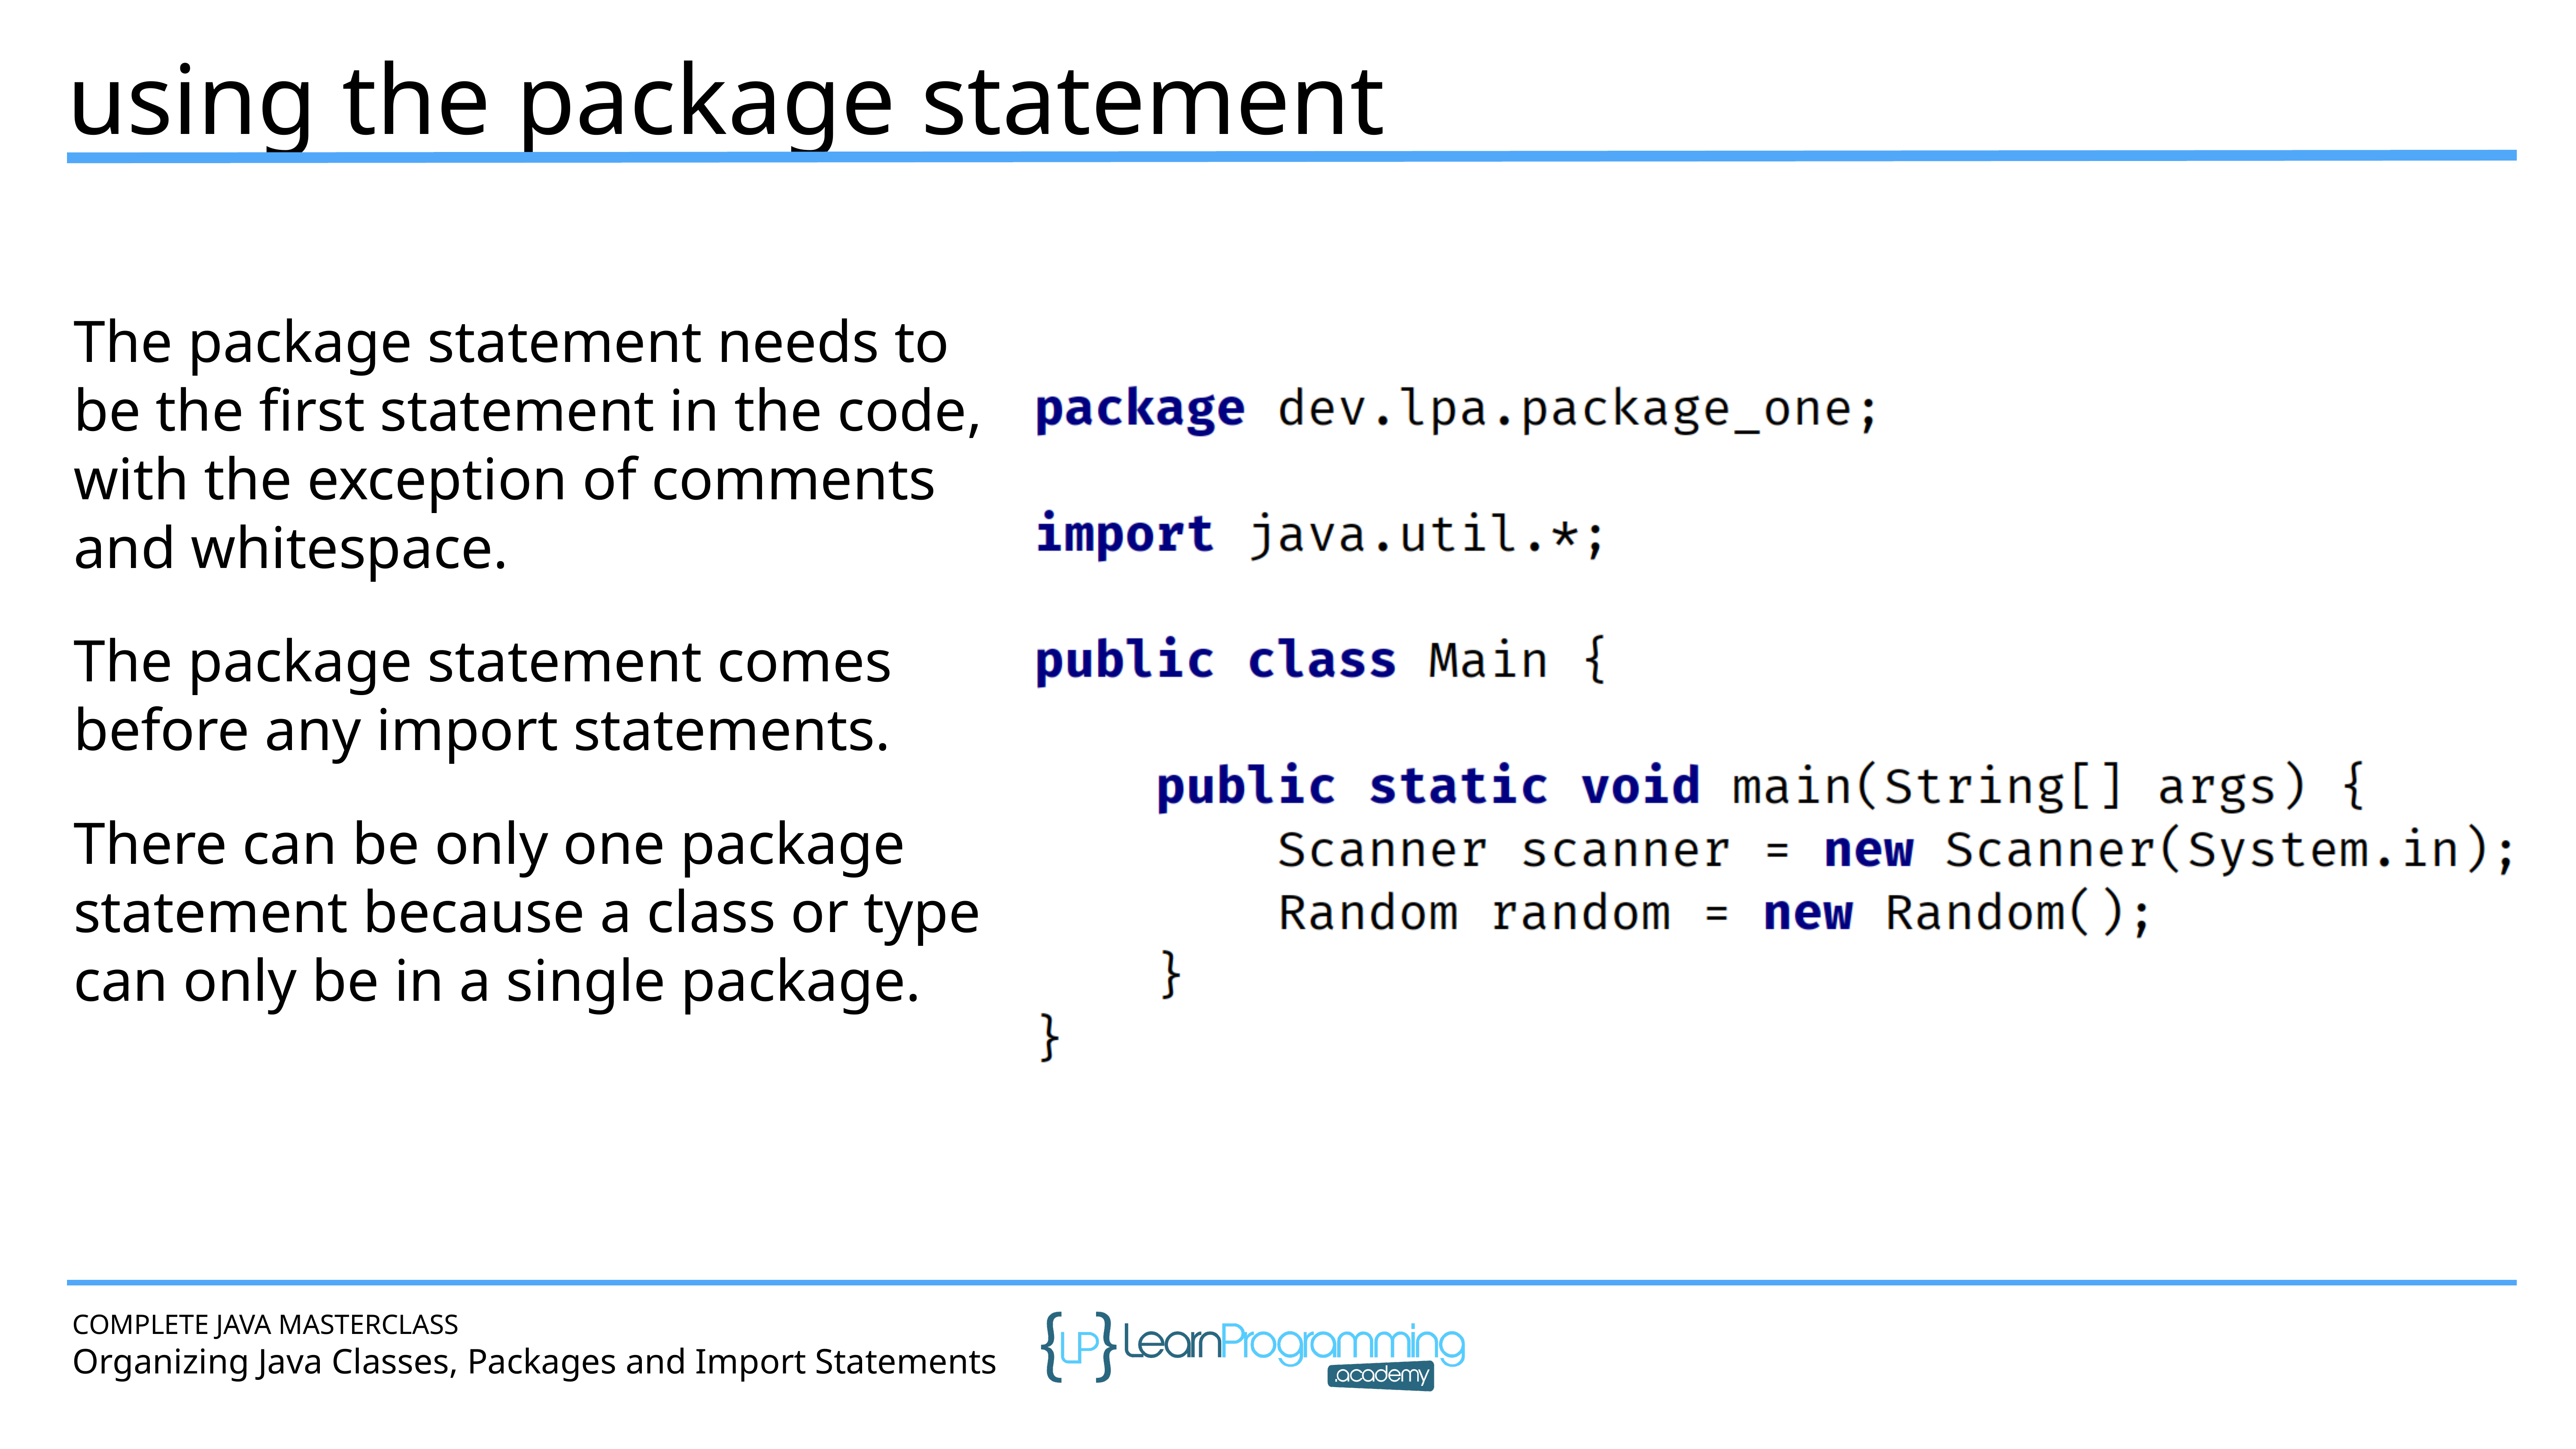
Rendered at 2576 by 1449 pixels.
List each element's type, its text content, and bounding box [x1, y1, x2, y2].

picture [1036, 378, 2517, 1071]
text_box using the package statement [61, 32, 1391, 159]
text_box COMPLETE JAVA MASTERCLASS Organizing Java Classes, Packages and Import Statements [67, 1302, 1030, 1386]
text_box The package statement needs to be the first statement in the code, with the exception of comments and whitespace. The package statement comes before any import statements. There can be only one package statement because a class or type can only be in a single package. [67, 301, 1003, 1139]
picture [1032, 1302, 1477, 1400]
